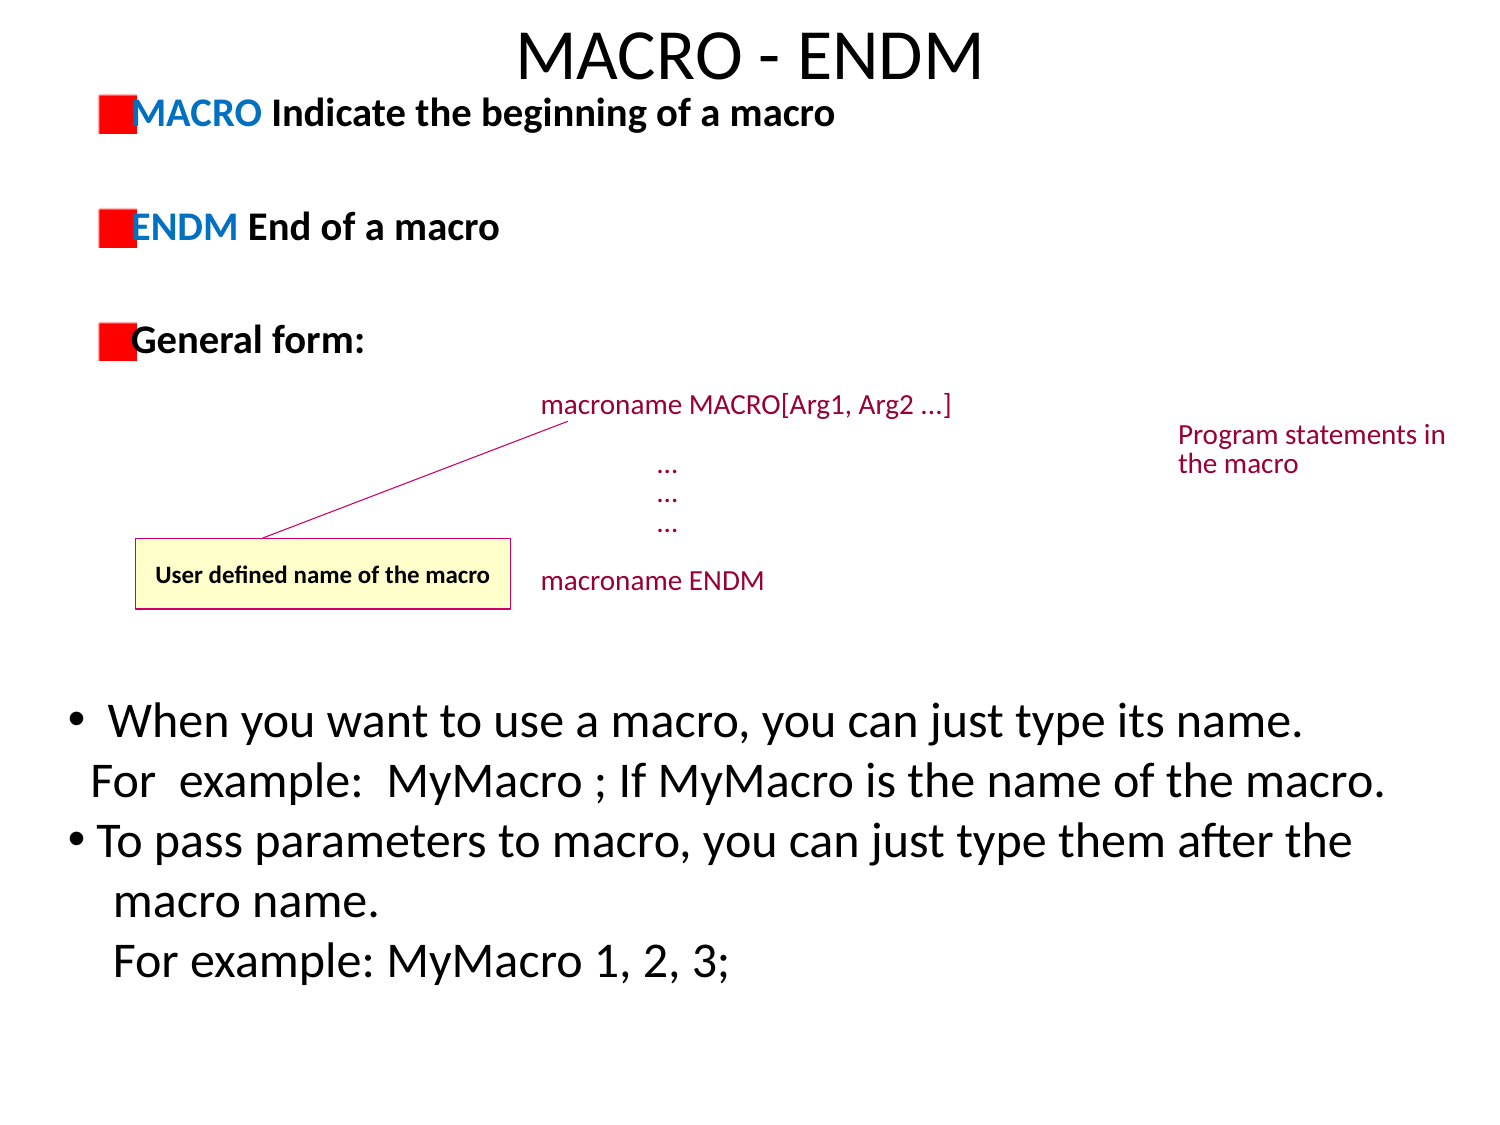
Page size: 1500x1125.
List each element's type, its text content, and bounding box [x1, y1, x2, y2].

text_box User defined name of the macro [134, 419, 569, 611]
list MACRO Indicate the beginning of a macro ENDM End of a macro General form: [75, 78, 1425, 374]
table_header Program statements in the macro [1164, 386, 1462, 605]
text_box When you want to use a macro, you can just type its name. For example: MyMacro ; If MyMacro is the name of the macro. To pass parameters to macro, you can just type them after the macro name. For example: MyMacro 1, 2, 3; [53, 680, 1500, 1056]
picture [90, 314, 137, 361]
table_header macroname MACRO[Arg1, Arg2 ...] … … … macroname ENDM [526, 386, 1162, 605]
title MACRO - ENDM [75, 0, 1425, 78]
picture [90, 200, 137, 248]
picture [90, 86, 137, 134]
